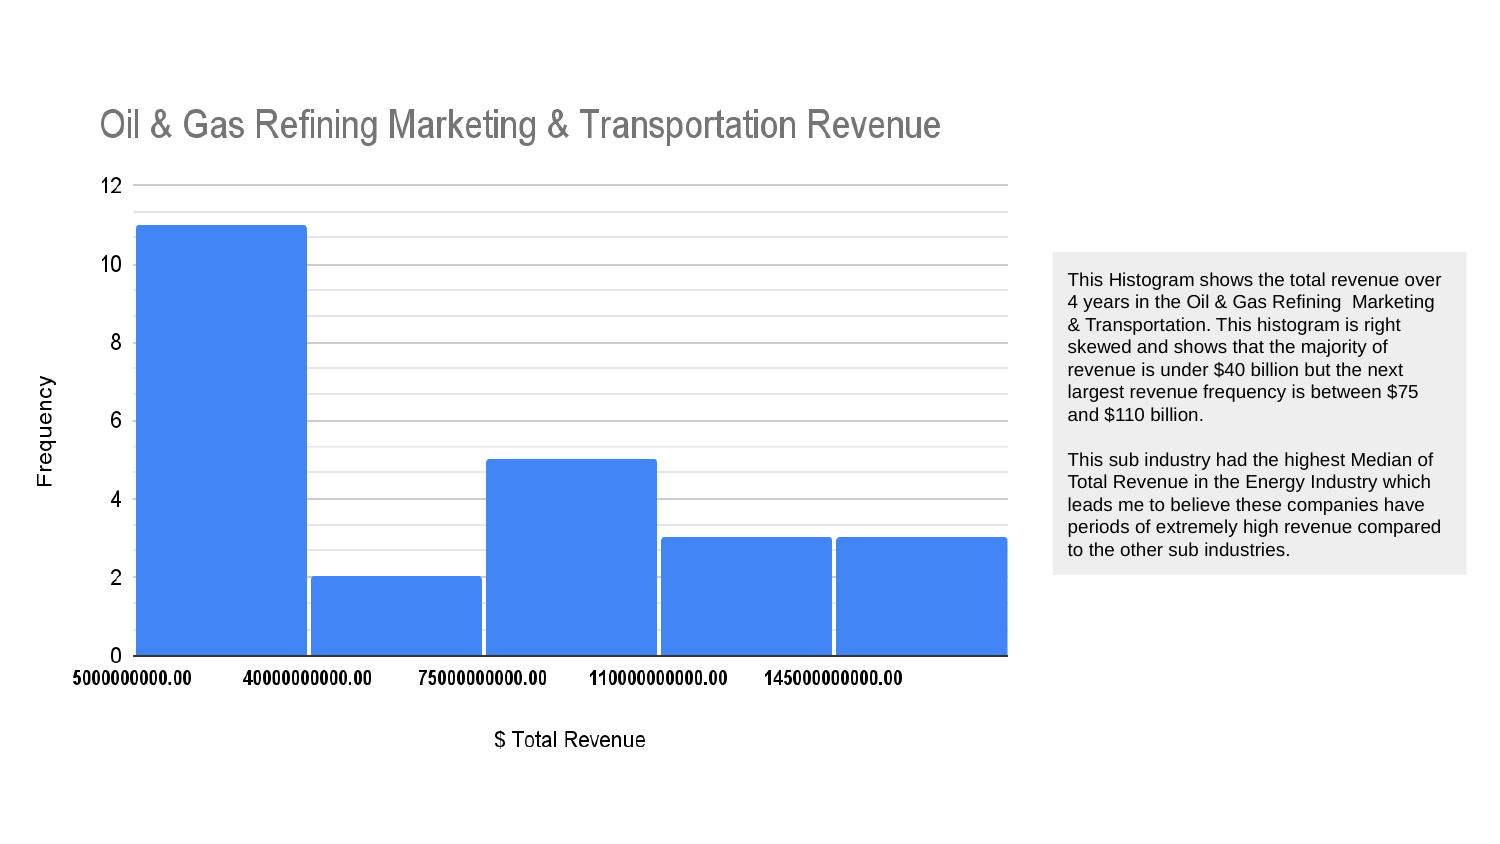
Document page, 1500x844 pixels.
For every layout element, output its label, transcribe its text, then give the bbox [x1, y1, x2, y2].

text_box This Histogram shows the total revenue over 4 years in the Oil & Gas Refining Marketing & Transportation. This histogram is right skewed and shows that the majority of revenue is under $40 billion but the next largest revenue frequency is between $75 and $110 billion. This sub industry had the highest Median of Total Revenue in the Energy Industry which leads me to believe these companies have periods of extremely high revenue compared to the other sub industries. [1052, 252, 1467, 575]
picture [0, 63, 1040, 790]
